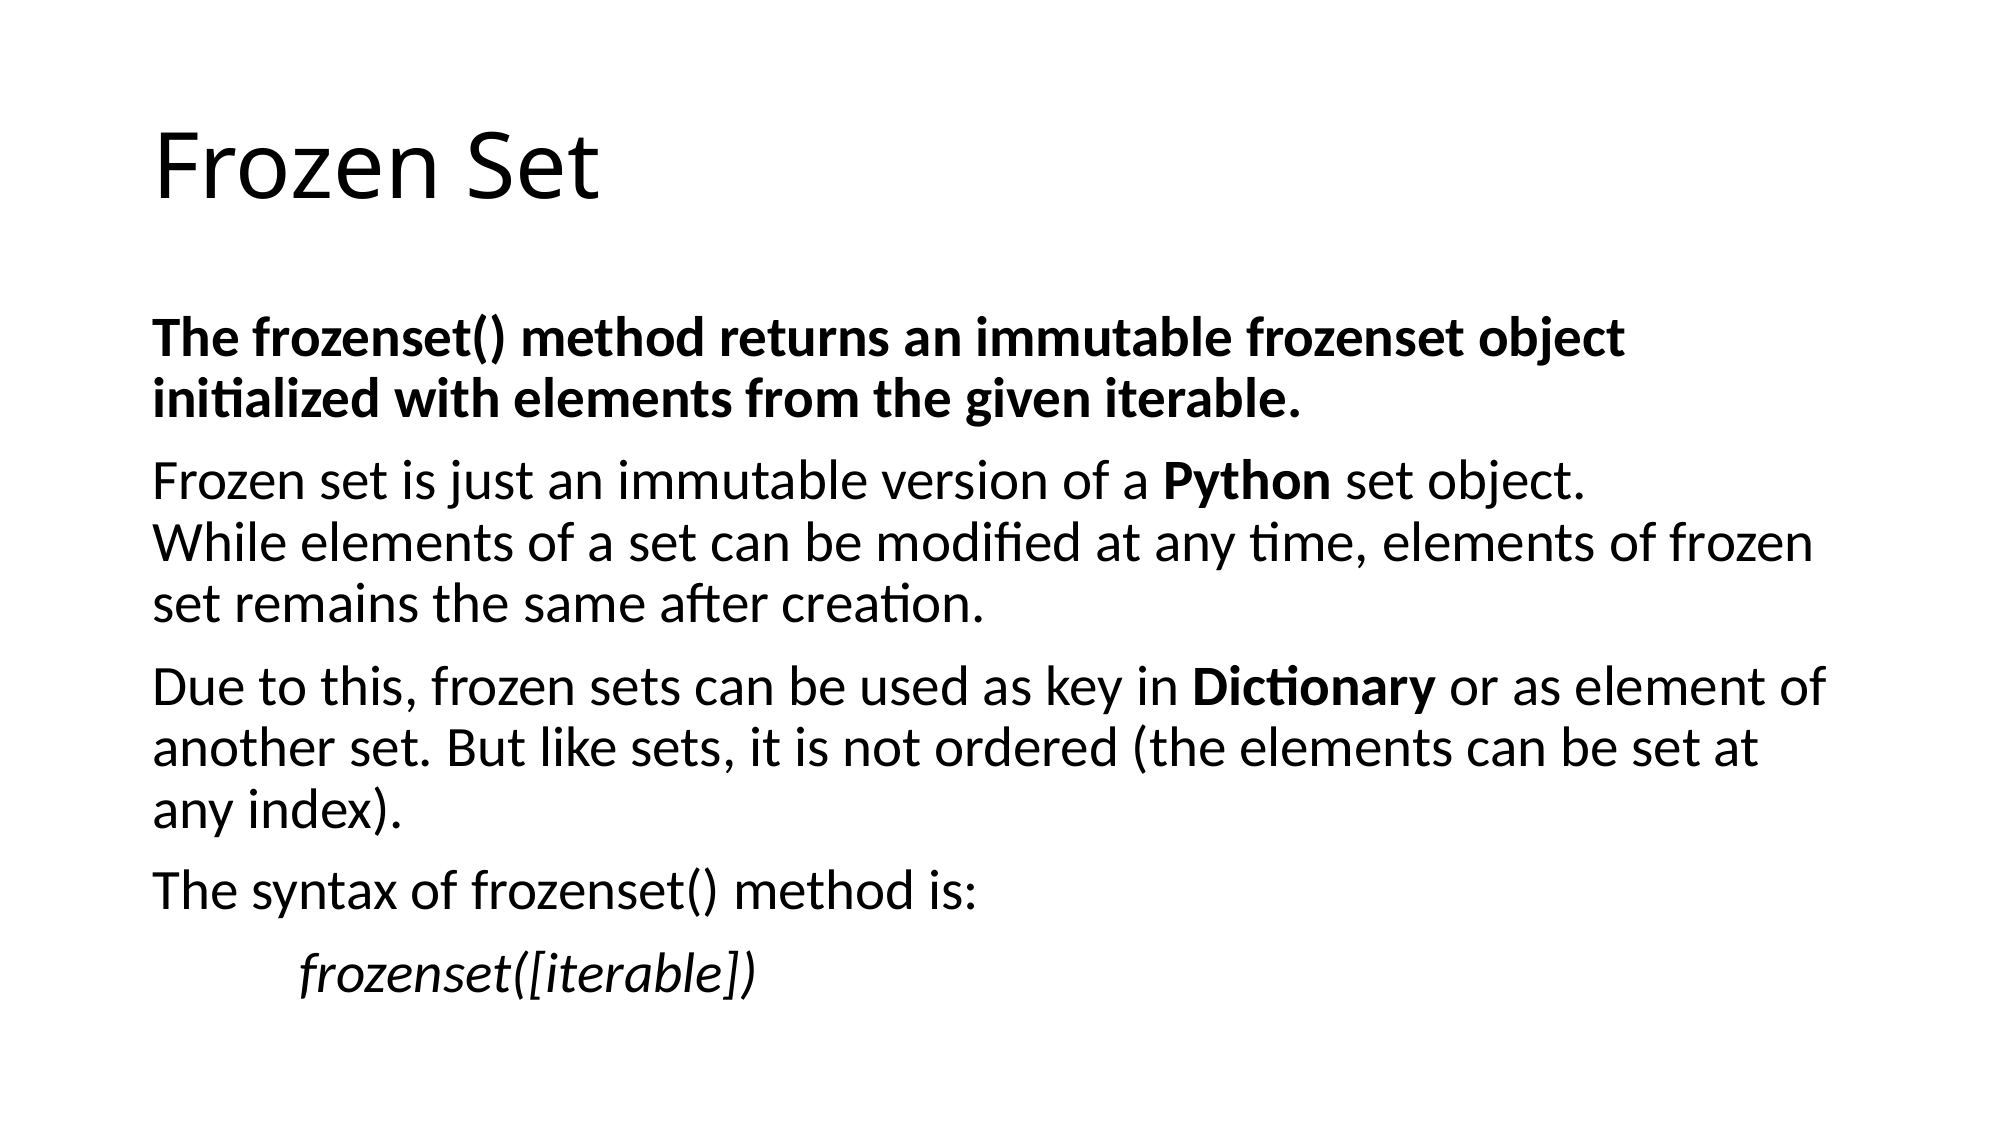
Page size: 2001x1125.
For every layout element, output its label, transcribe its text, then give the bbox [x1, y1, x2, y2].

title Frozen Set [137, 59, 1863, 278]
list The frozenset() method returns an immutable frozenset object initialized with elements from the given iterable. Frozen set is just an immutable version of a Python set object. While elements of a set can be modified at any time, elements of frozen set remains the same after creation. Due to this, frozen sets can be used as key in Dictionary or as element of another set. But like sets, it is not ordered (the elements can be set at any index). The syntax of frozenset() method is: frozenset([iterable]) [137, 299, 1863, 1014]
